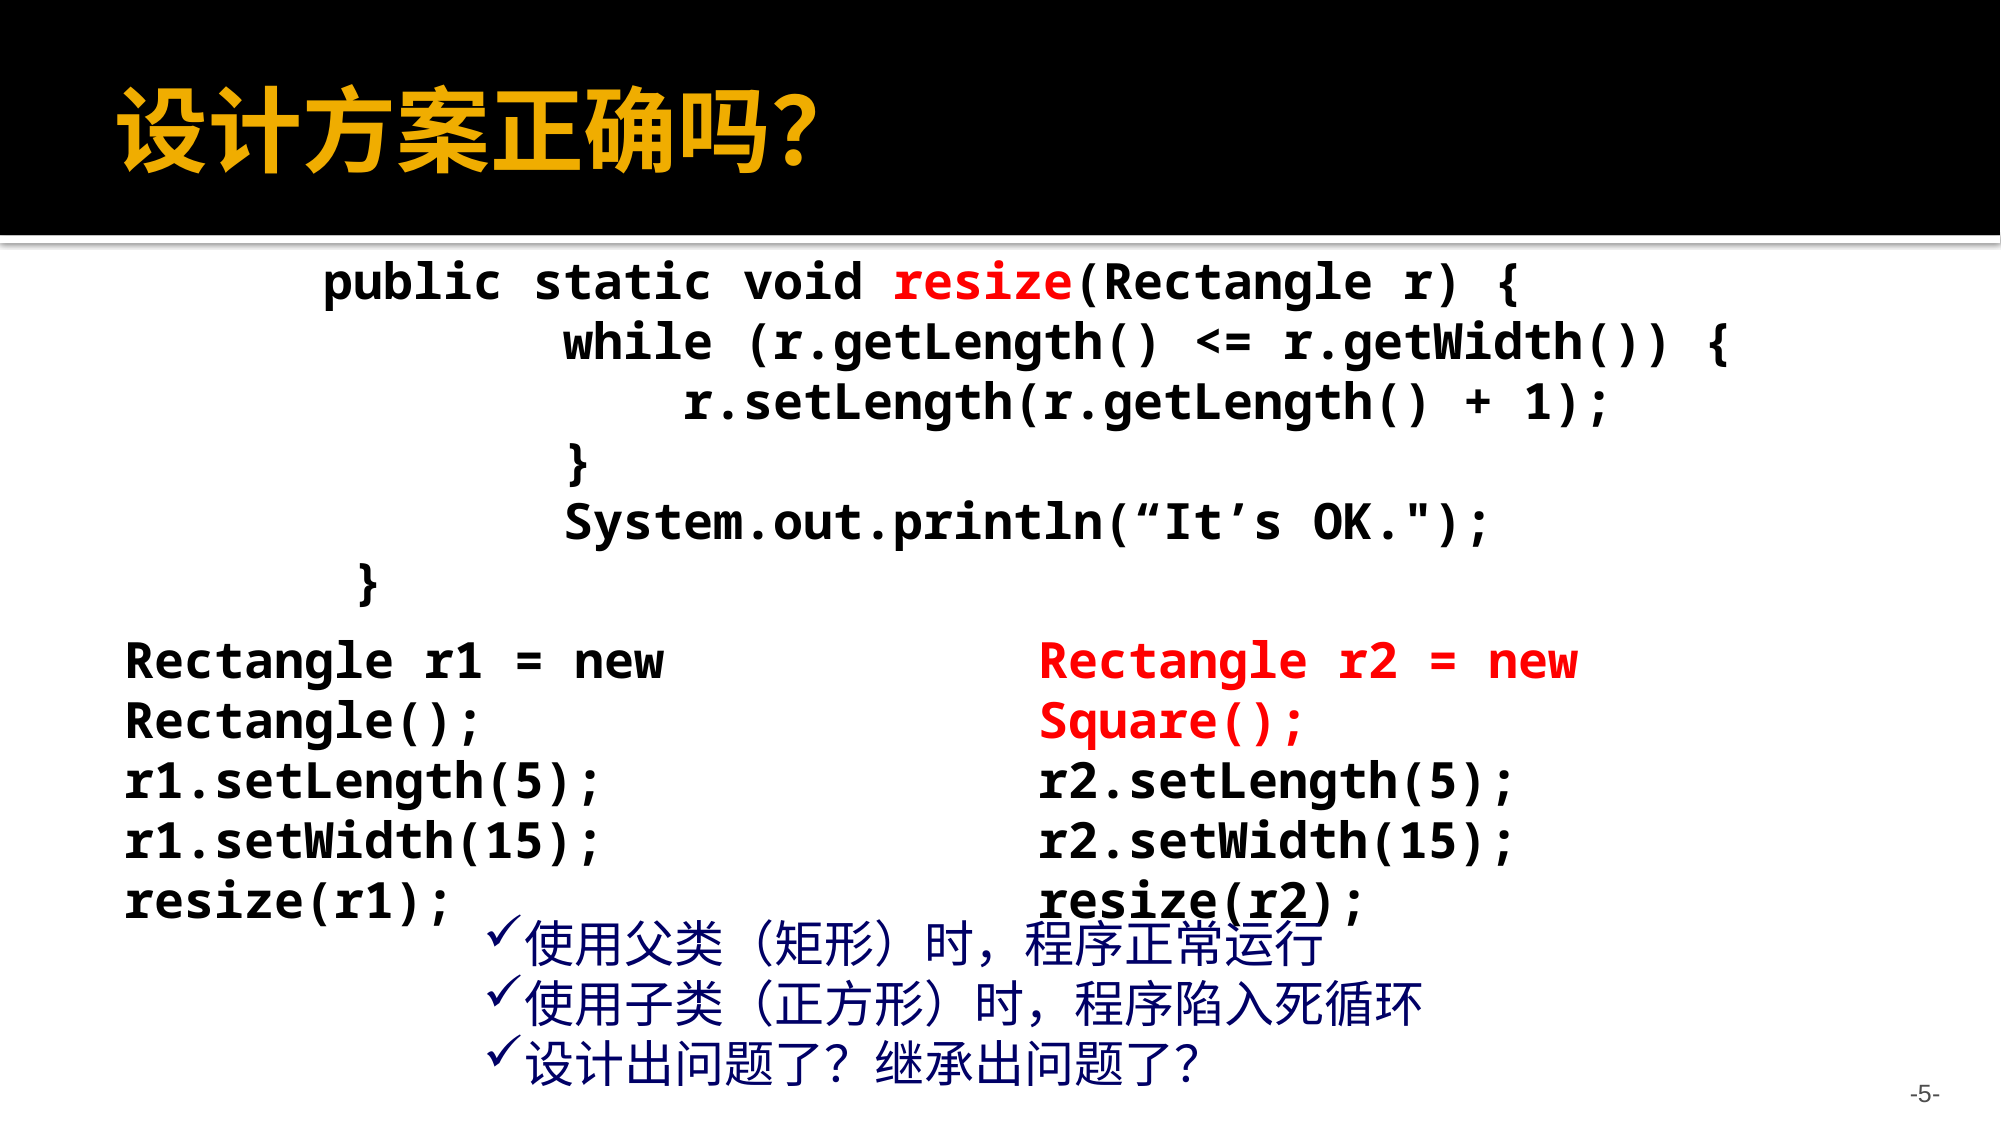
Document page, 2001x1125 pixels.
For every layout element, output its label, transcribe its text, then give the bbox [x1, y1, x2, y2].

title 设计方案正确吗？ [99, 25, 1900, 231]
text_box public static void resize(Rectangle r) { while (r.getLength() <= r.getWidth()) { r.setLength(r.getLength() + 1); } System.out.println(“It’s OK."); } [308, 242, 1821, 618]
text_box Rectangle r1 = new Rectangle(); r1.setLength(5); r1.setWidth(15); resize(r1); [109, 621, 977, 936]
slide_number -5- [1794, 1062, 1955, 1108]
text_box Rectangle r2 = new Square(); r2.setLength(5); r2.setWidth(15); resize(r2); [1023, 621, 1868, 936]
text_box 使用父类（矩形）时，程序正常运行 使用子类（正方形）时，程序陷入死循环 设计出问题了？继承出问题了？ [468, 904, 1627, 1100]
